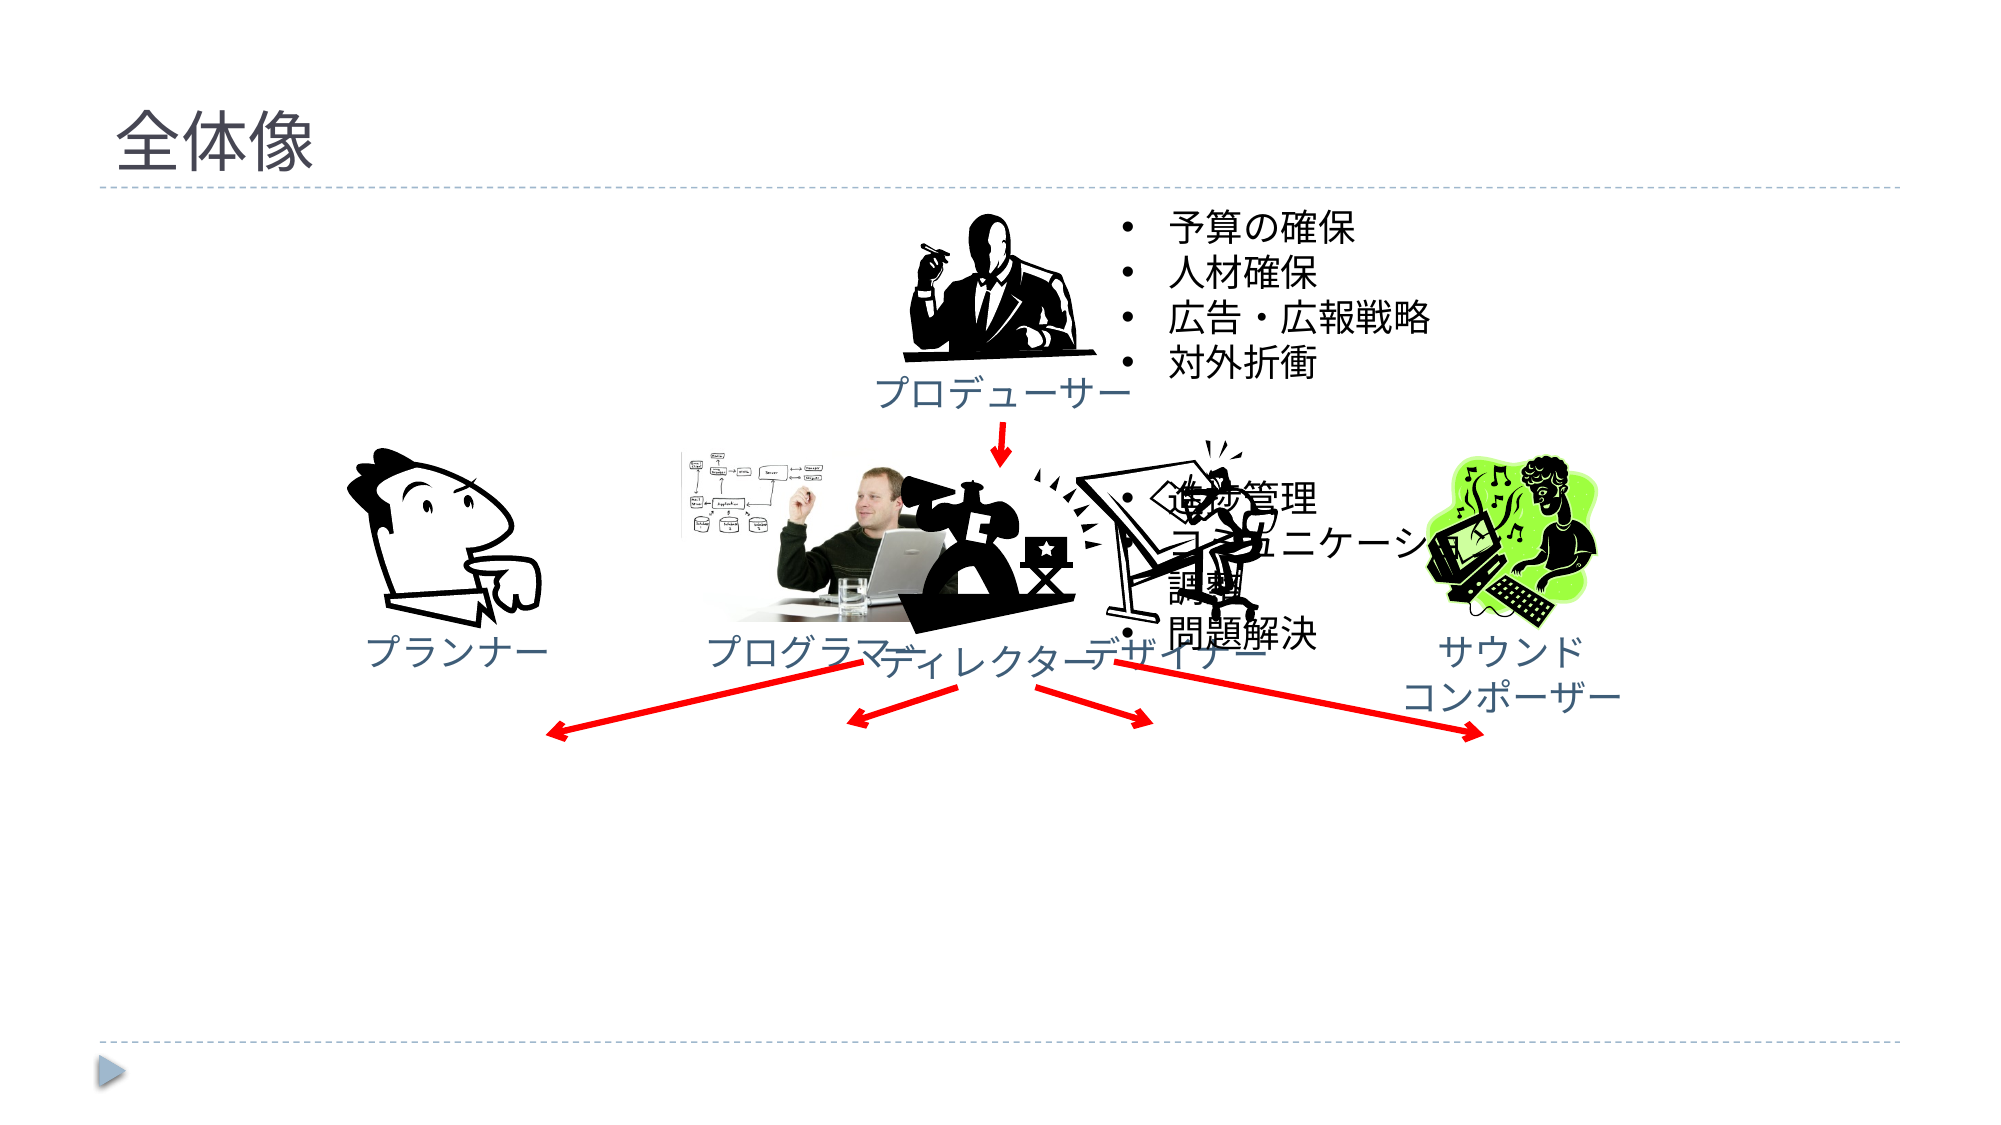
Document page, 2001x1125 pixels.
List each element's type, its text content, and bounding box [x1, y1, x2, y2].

text_box 予算の確保 人材確保 広告・広報戦略 対外折衝 [1106, 196, 1542, 391]
picture [902, 207, 1098, 363]
text_box プランナー [348, 621, 566, 727]
text_box サウンド コンポーザー [1485, 621, 1640, 727]
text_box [999, 422, 1004, 469]
text_box プロデューサー [857, 362, 1149, 423]
picture [344, 447, 546, 629]
text_box プログラマー [689, 635, 863, 661]
picture [681, 437, 1279, 635]
text_box 進捗管理 コミュニケーション調整 問題解決 [1106, 467, 1541, 663]
text_box ディレクター [863, 635, 1106, 692]
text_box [1097, 661, 1485, 736]
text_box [545, 661, 880, 736]
title 全体像 [99, 37, 1900, 188]
picture [1424, 451, 1601, 631]
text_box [846, 686, 959, 724]
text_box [1035, 686, 1092, 724]
